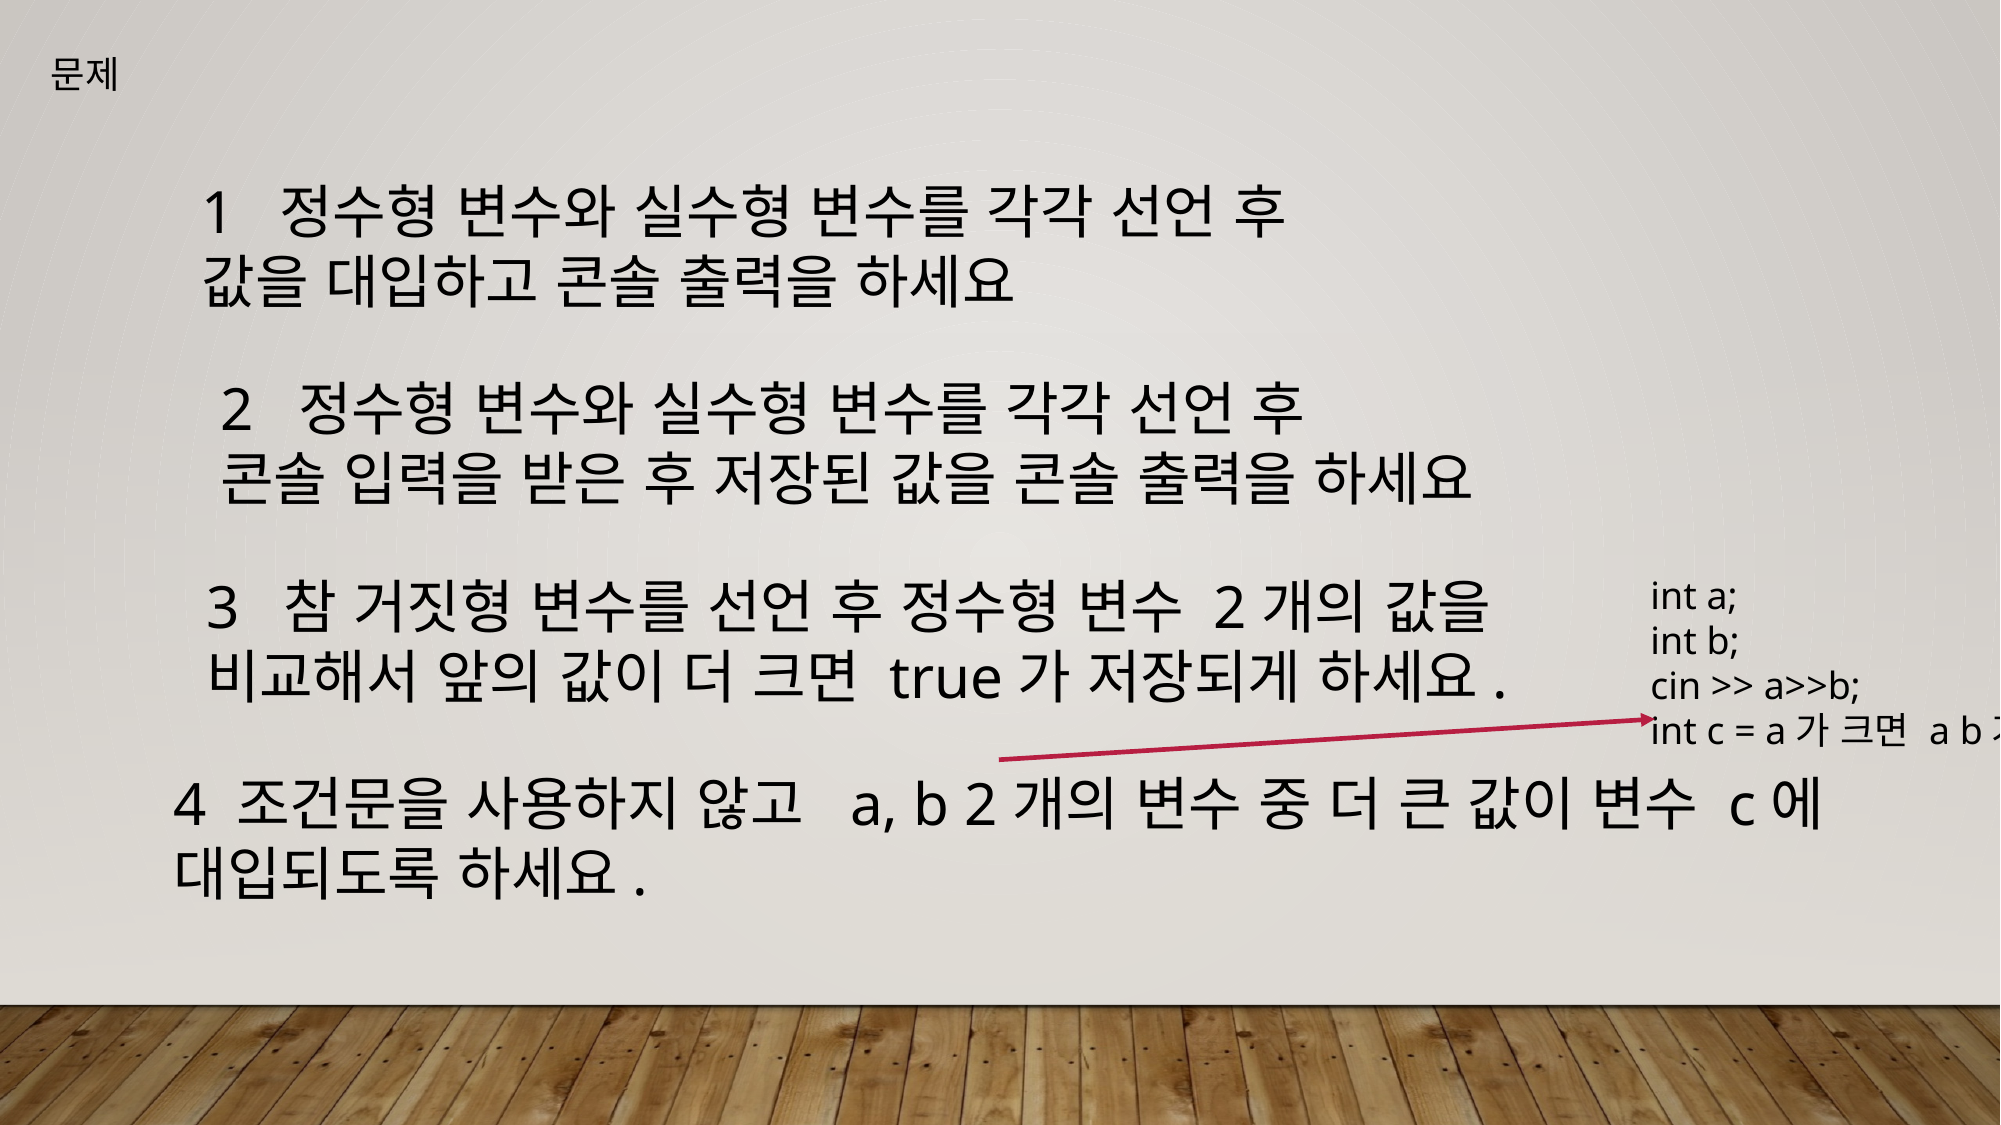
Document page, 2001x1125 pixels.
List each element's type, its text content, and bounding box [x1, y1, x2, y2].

text_box 2 정수형 변수와 실수형 변수를 각각 선언 후 콘솔 입력을 받은 후 저장된 값을 콘솔 출력을 하세요 [205, 365, 1489, 520]
text_box 1 정수형 변수와 실수형 변수를 각각 선언 후 값을 대입하고 콘솔 출력을 하세요 [187, 167, 1318, 323]
text_box 4 조건문을 사용하지 않고 a, b 2개의 변수 중 더 큰 값이 변수 c에 대입되도록 하세요. [159, 759, 1839, 915]
picture [0, 1005, 2000, 1125]
text_box int a; int b; cin >> a>>b; int c = a가 크면 a b가 크면 b [1625, 565, 2000, 760]
text_box 3 참 거짓형 변수를 선언 후 정수형 변수 2개의 값을 비교해서 앞의 값이 더 크면 true가 저장되게 하세요. [191, 562, 1523, 718]
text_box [998, 718, 1656, 760]
text_box 문제 [35, 44, 135, 104]
